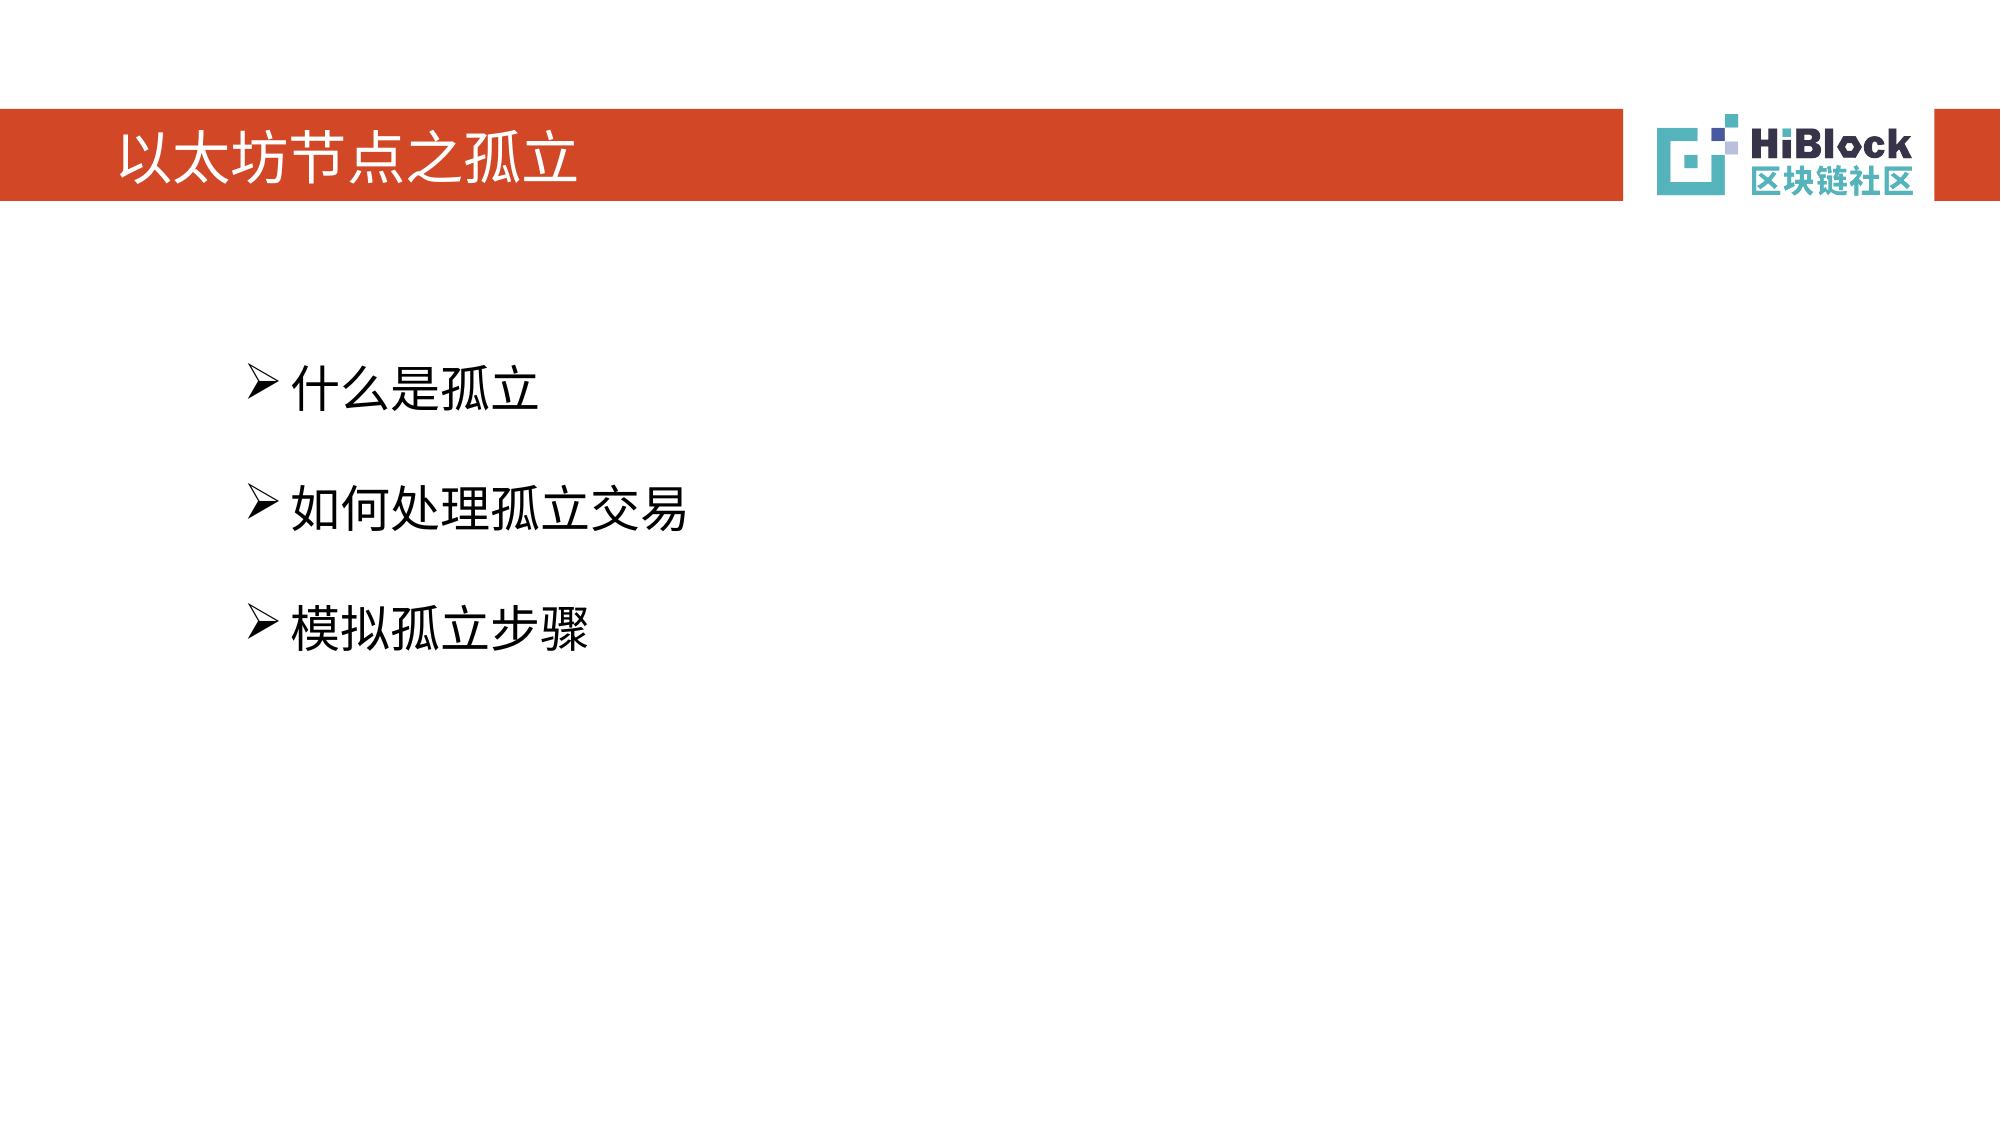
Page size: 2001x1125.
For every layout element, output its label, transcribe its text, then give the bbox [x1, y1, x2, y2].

picture [1863, 114, 1913, 196]
title 以太坊节点之孤立 [99, 106, 1863, 199]
text_box 什么是孤立 如何处理孤立交易 模拟孤立步骤 [228, 350, 1330, 666]
